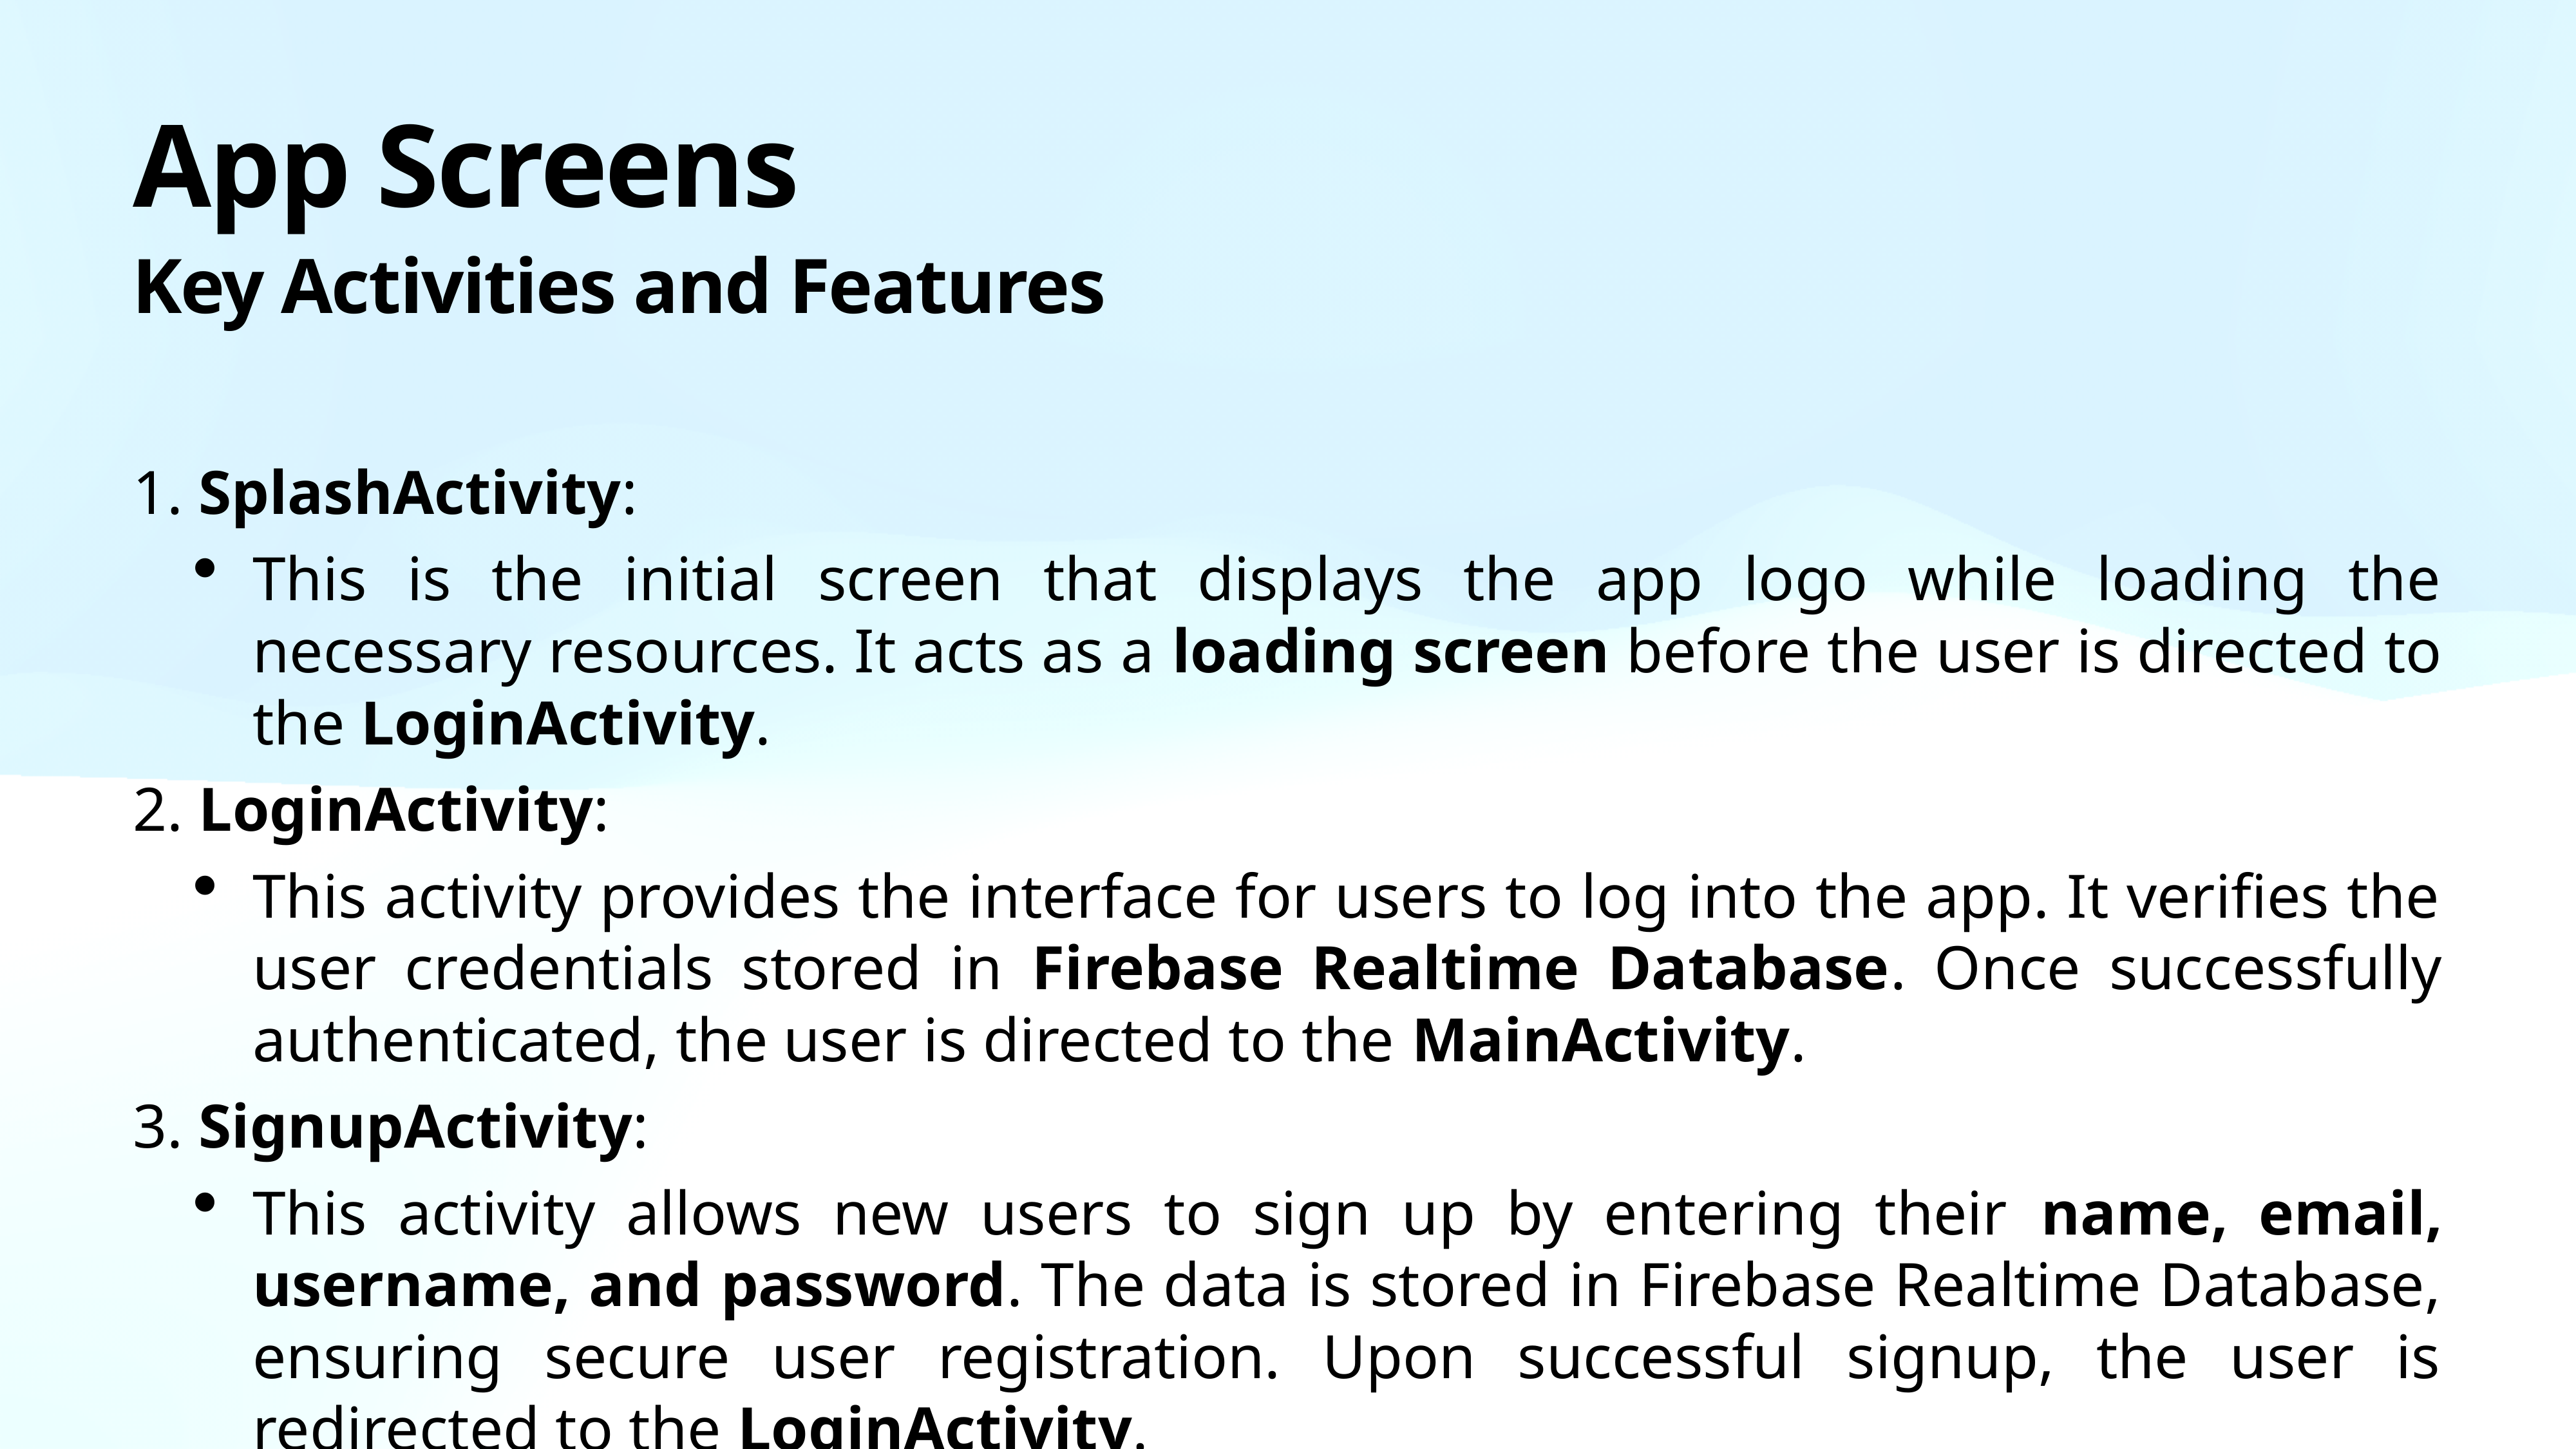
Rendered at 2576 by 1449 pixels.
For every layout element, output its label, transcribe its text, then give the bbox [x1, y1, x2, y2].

list Key Activities and Features [127, 250, 2449, 350]
picture [0, 0, 2576, 1449]
title App Screens [127, 113, 2449, 250]
list 1. SplashActivity: This is the initial screen that displays the app logo while loading the necessary resources. It acts as a loading screen before the user is directed to the LoginActivity. 2. LoginActivity: This activity provides the interface for users to log into the app. It verifies the user credentials stored in Firebase Realtime Database. Once successfully authenticated, the user is directed to the MainActivity. 3. SignupActivity: This activity allows new users to sign up by entering their name, email, username, and password. The data is stored in Firebase Realtime Database, ensuring secure user registration. Upon successful signup, the user is redirected to the LoginActivity. [127, 448, 2449, 1321]
